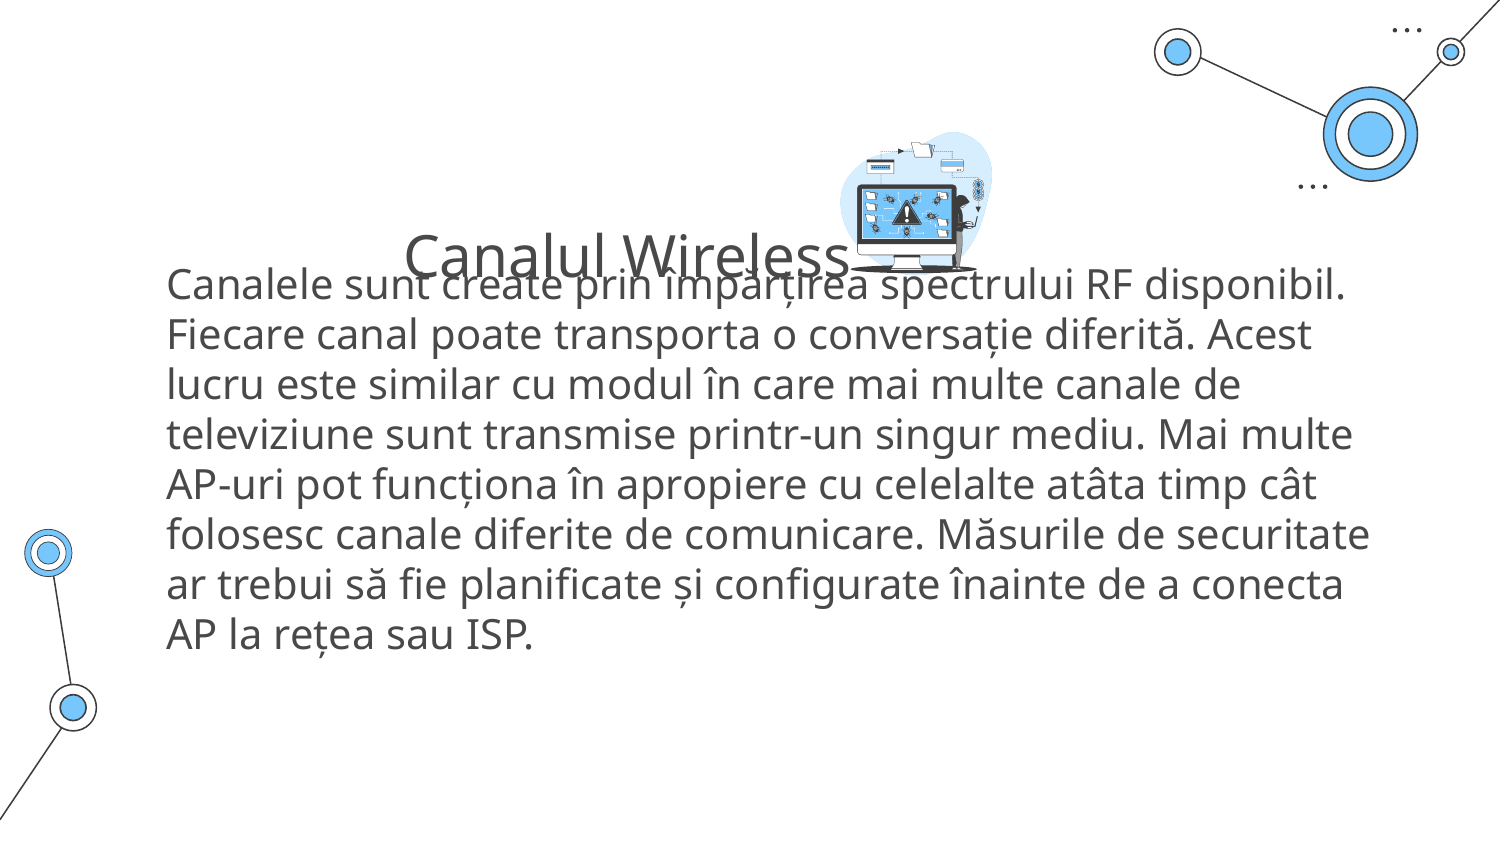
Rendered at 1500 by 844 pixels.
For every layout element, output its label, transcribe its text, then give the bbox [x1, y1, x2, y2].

list Canalele sunt create prin împărțirea spectrului RF disponibil. Fiecare canal poate transporta o conversație diferită. Acest lucru este similar cu modul în care mai multe canale de televiziune sunt transmise printr-un singur mediu. Mai multe AP-uri pot funcționa în apropiere cu celelalte atâta timp cât folosesc canale diferite de comunicare. Măsurile de securitate ar trebui să fie planificate și configurate înainte de a conecta AP la rețea sau ISP. [150, 186, 1402, 730]
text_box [833, 131, 997, 276]
